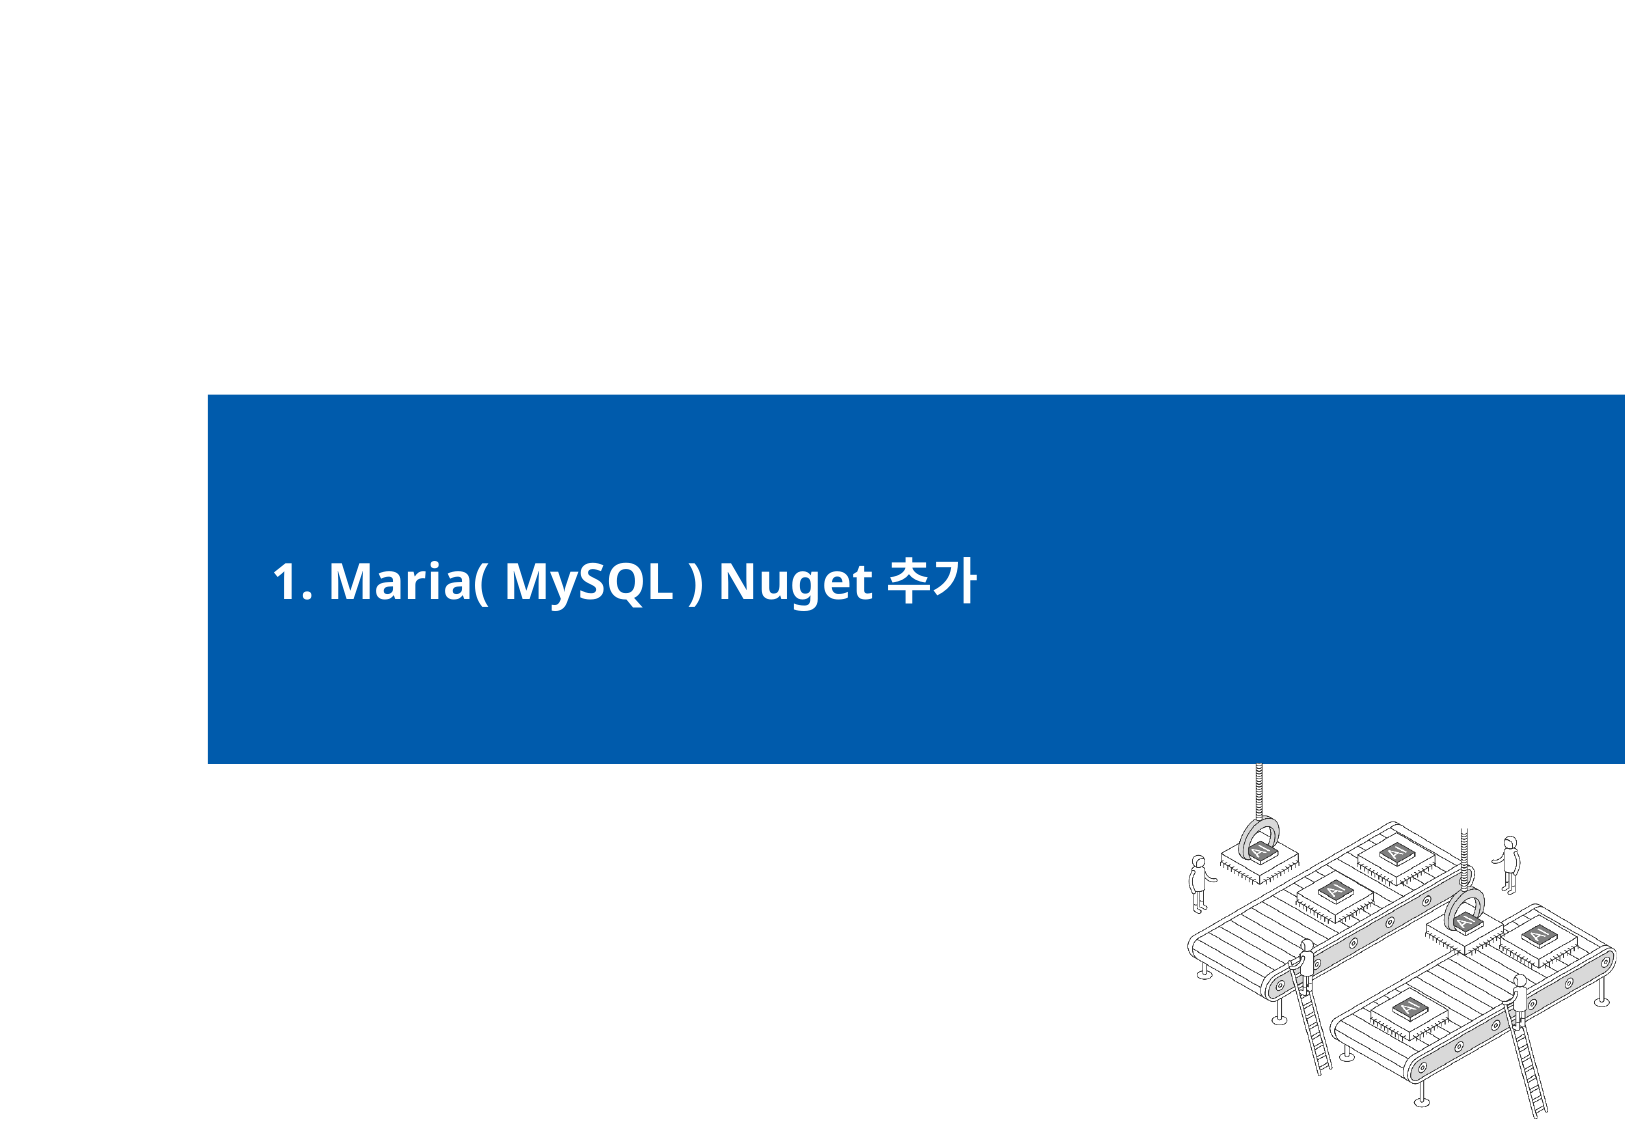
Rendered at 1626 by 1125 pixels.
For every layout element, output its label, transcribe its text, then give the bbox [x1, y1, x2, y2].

list 1. Maria( MySQL ) Nuget추가 [256, 540, 1625, 627]
